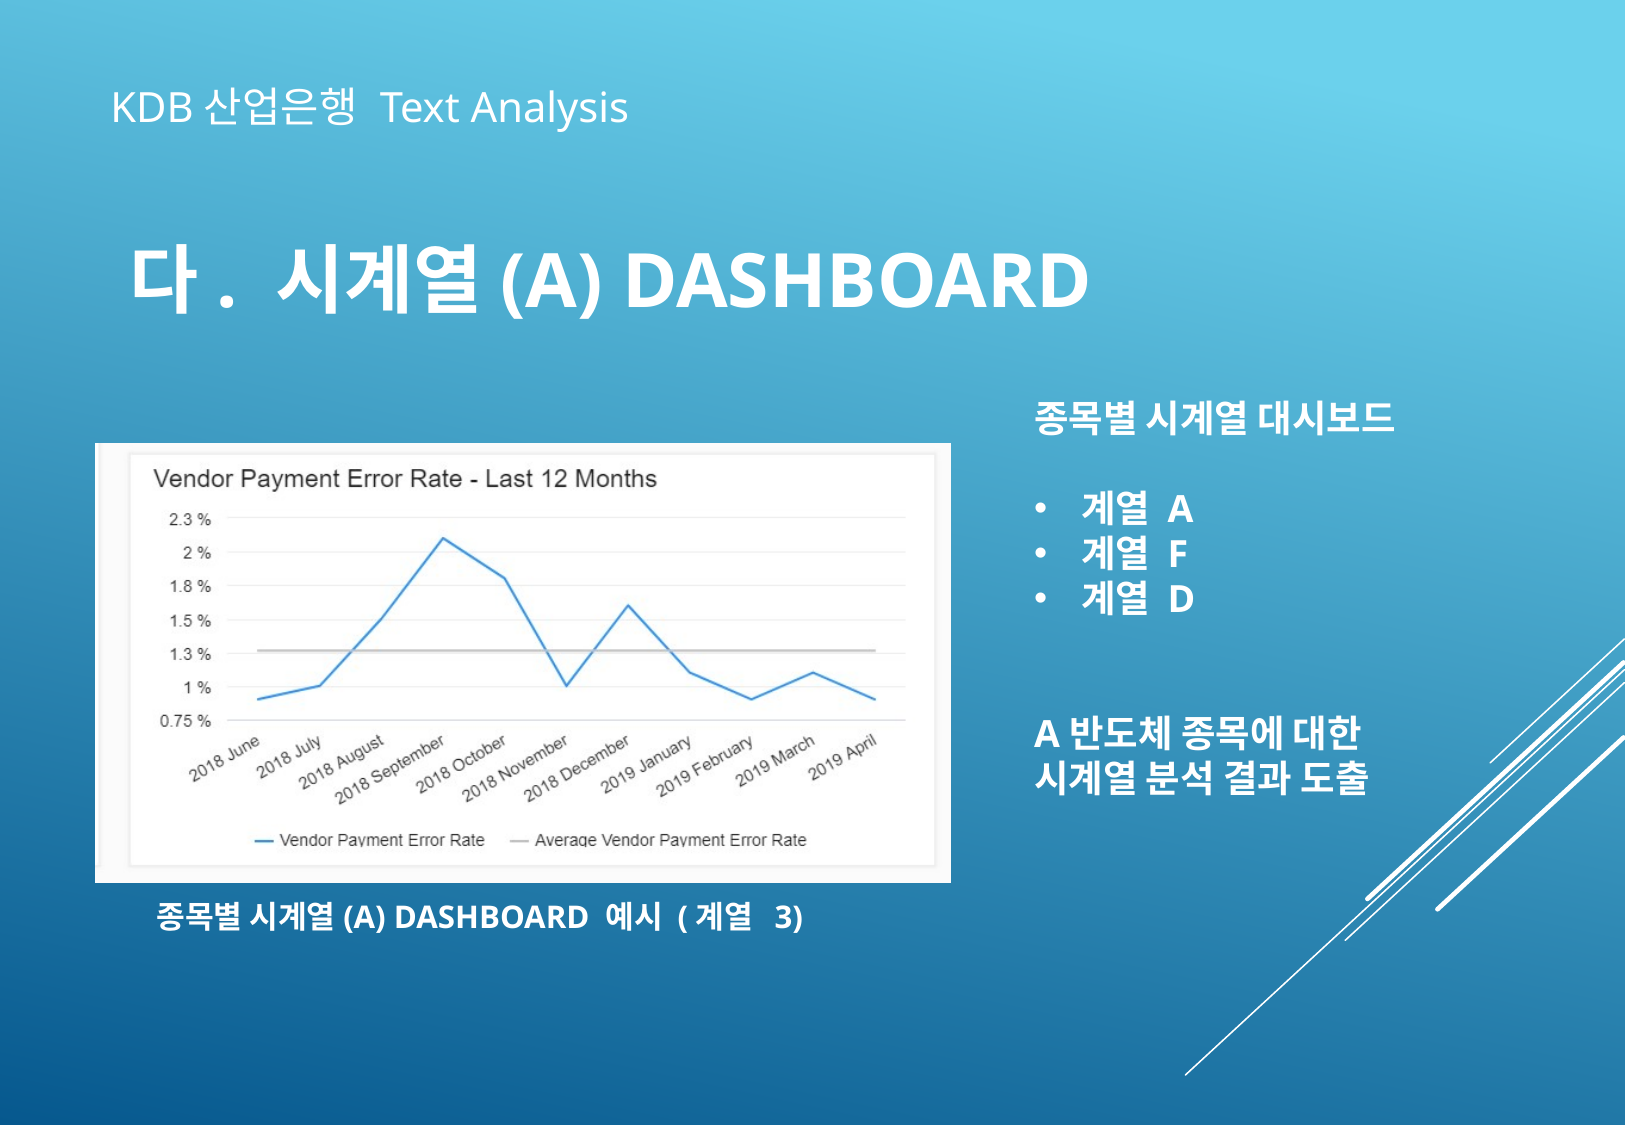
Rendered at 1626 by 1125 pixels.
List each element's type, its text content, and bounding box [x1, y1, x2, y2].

text_box 종목별 시계열(A) DASHBOARD 예시 (계열 3) [141, 883, 872, 969]
title 다. 시계열(A) DASHBOARD [114, 225, 1488, 338]
text_box KDB산업은행 Text Analysis [95, 73, 854, 139]
picture [95, 442, 951, 883]
text_box 종목별 시계열 대시보드 계열 A 계열 F 계열 D A반도체 종목에 대한 시계열 분석 결과 도출 [1019, 380, 1501, 1010]
